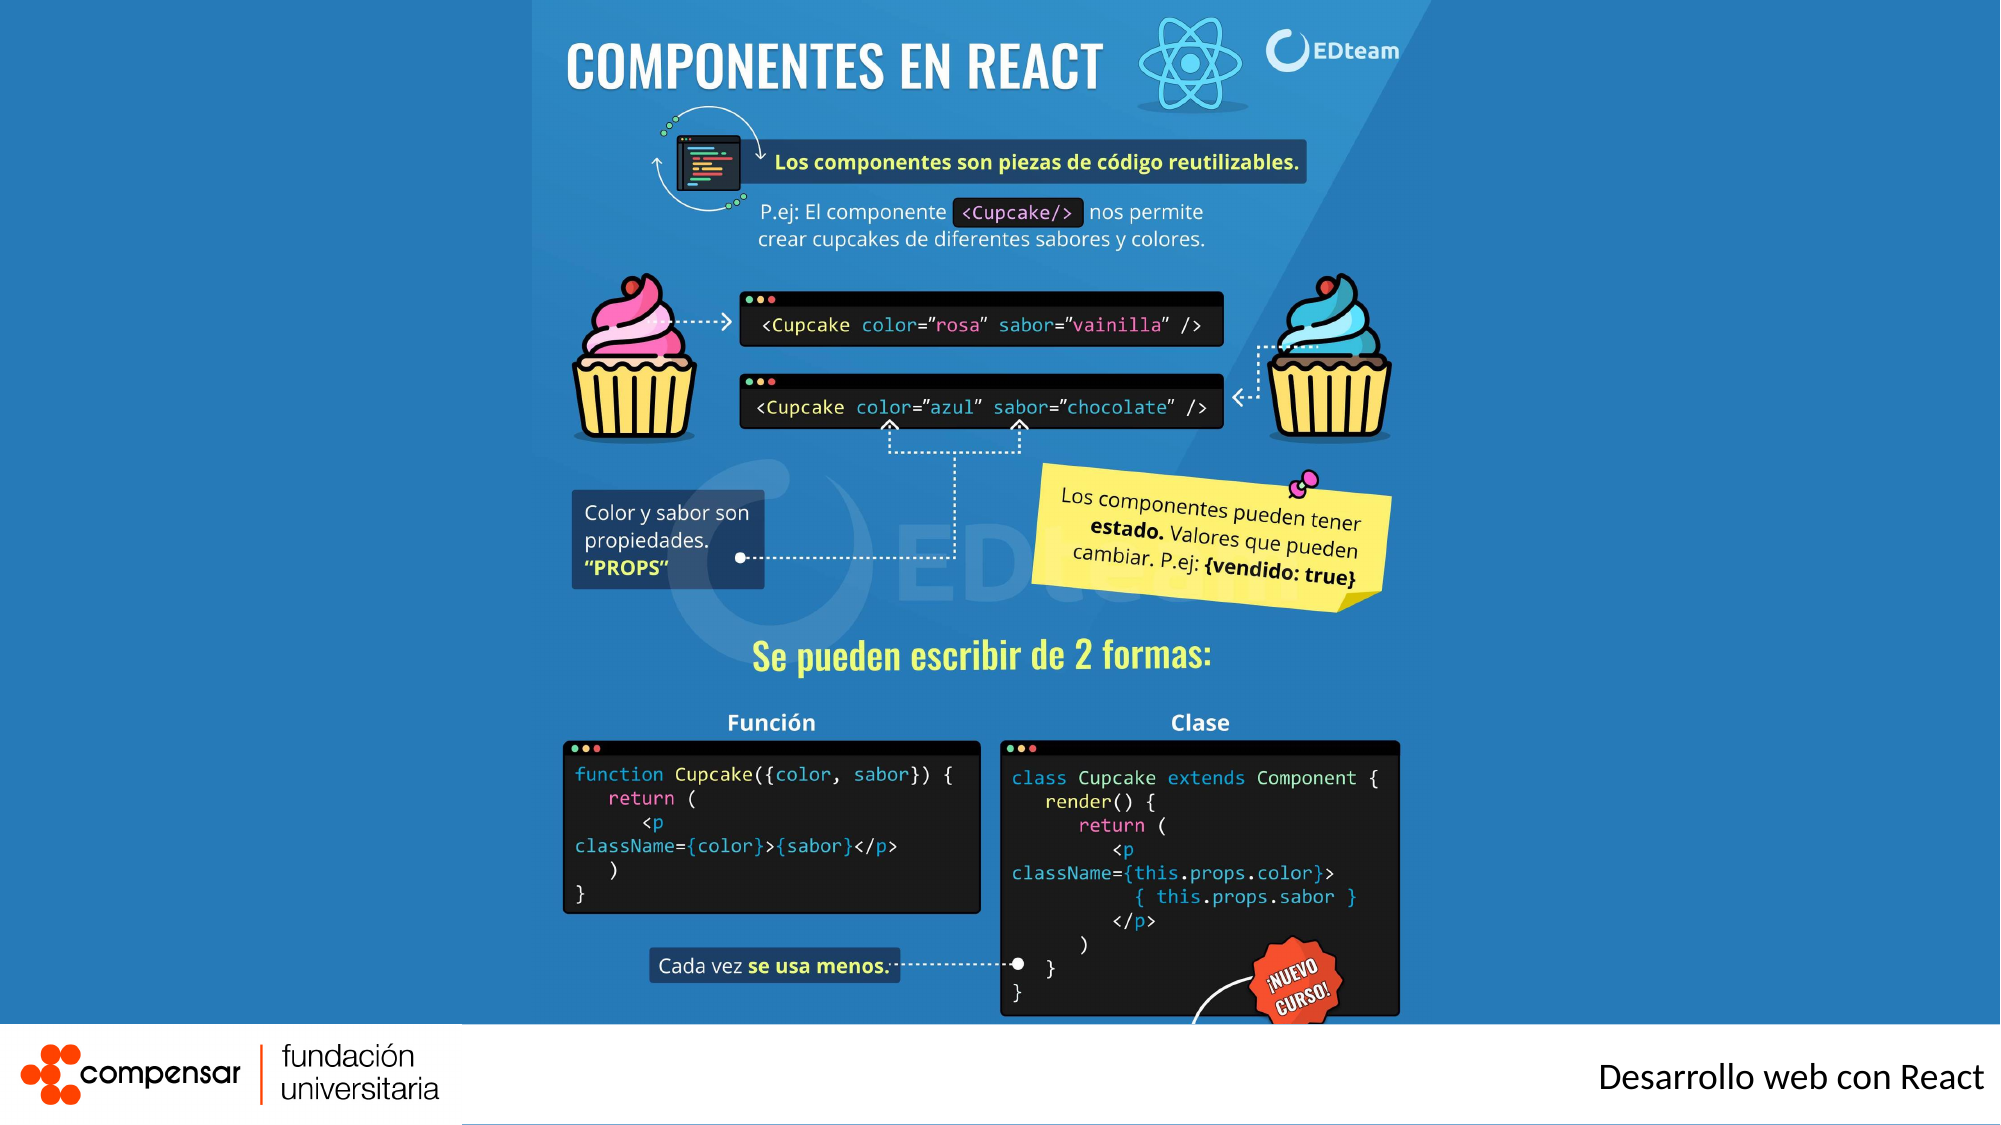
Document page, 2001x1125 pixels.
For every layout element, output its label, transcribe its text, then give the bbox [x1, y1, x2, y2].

picture [0, 1024, 462, 1125]
picture [531, 0, 1432, 1024]
text_box Desarrollo web con React [0, 1023, 2000, 1125]
